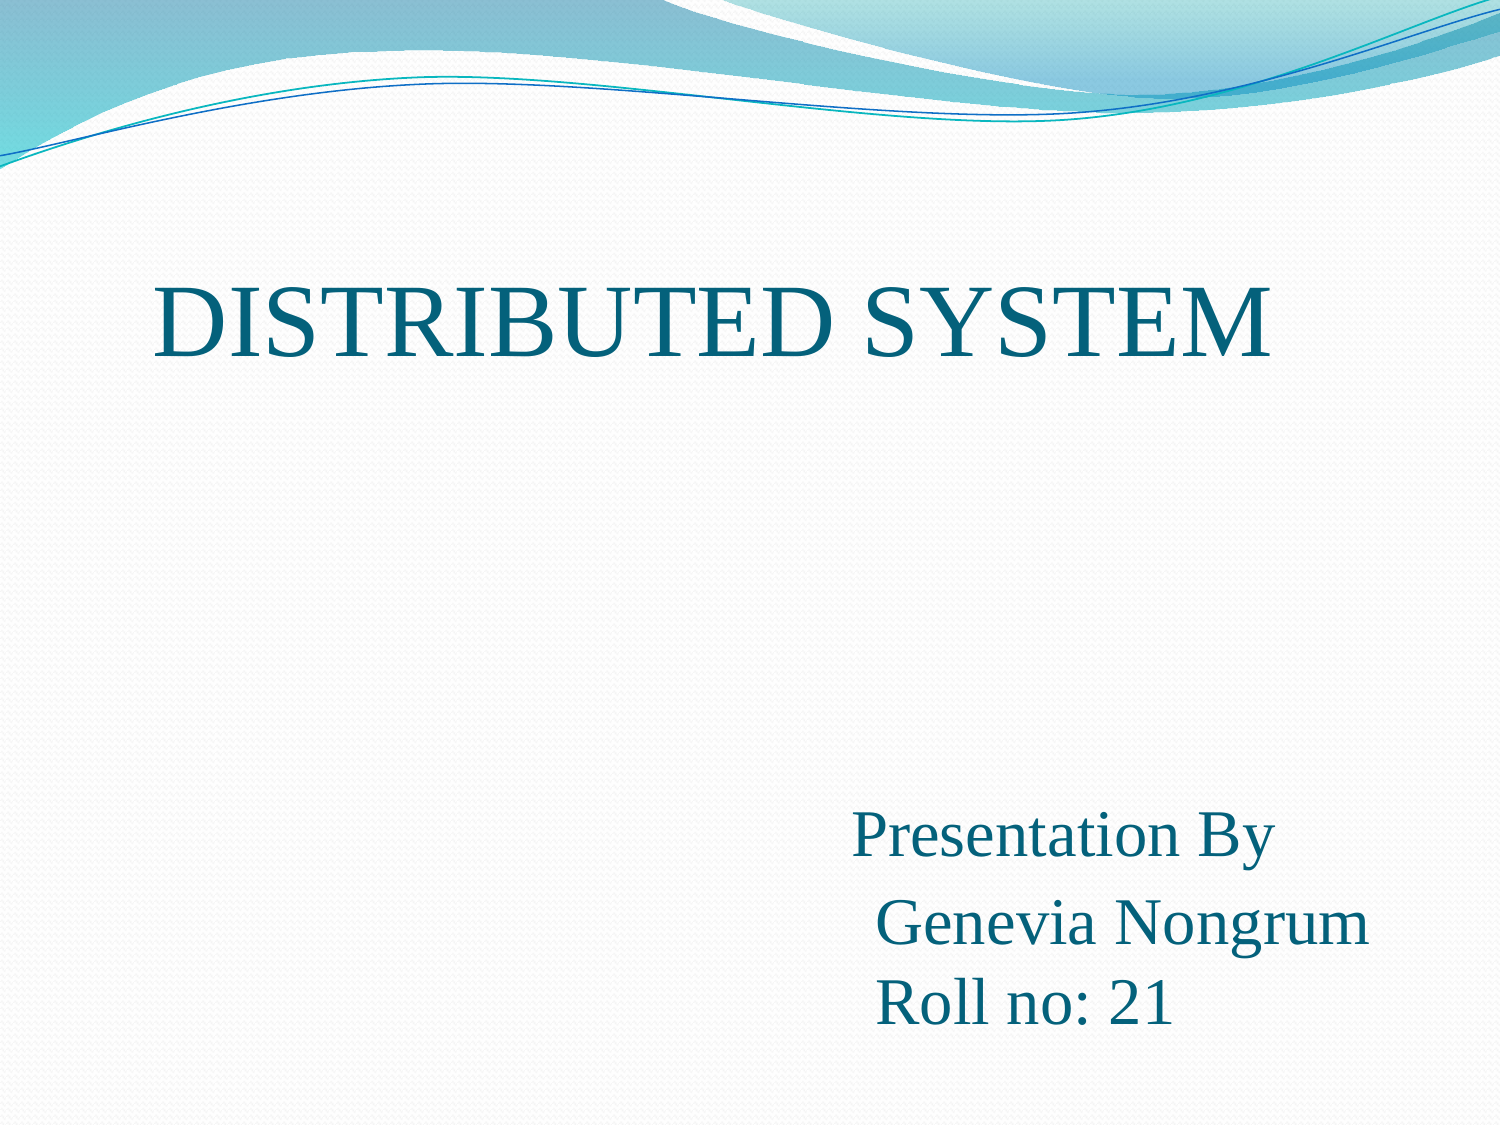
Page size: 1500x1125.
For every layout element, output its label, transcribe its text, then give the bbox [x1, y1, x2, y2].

title DISTRIBUTED SYSTEM Presentation By Genevia Nongrum Roll no: 21 [75, 45, 1425, 1038]
